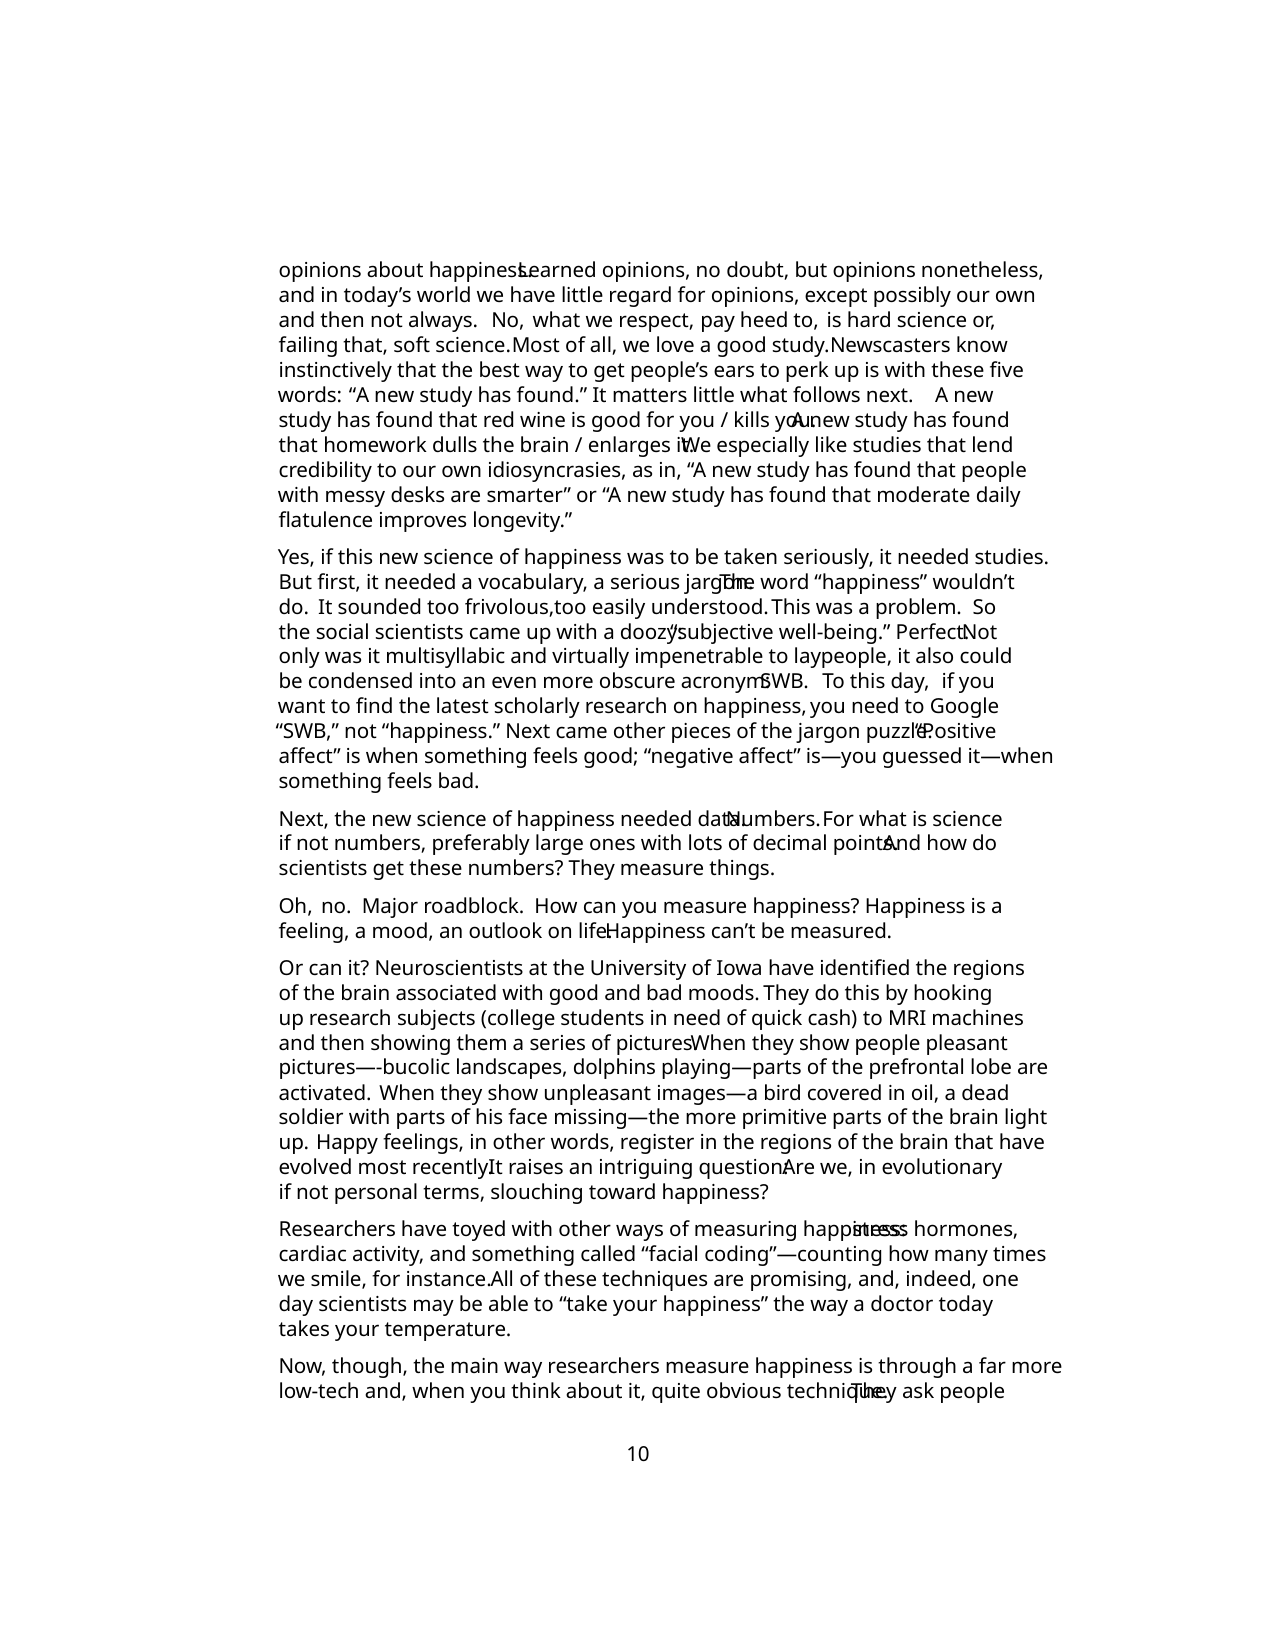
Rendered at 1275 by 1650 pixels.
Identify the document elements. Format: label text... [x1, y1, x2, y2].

text_box Happiness can’t be measured. [604, 917, 875, 947]
text_box 10 [626, 1440, 648, 1470]
text_box They ask people [850, 1378, 995, 1408]
text_box day scientists may be able to “take your happiness” the way a doctor today [278, 1291, 987, 1321]
text_box Numbers. [725, 805, 813, 830]
text_box you need to Google [810, 693, 991, 723]
text_box Or can it? Neuroscientists at the University of Iowa have identified the regions [278, 954, 998, 985]
text_box failing that, soft science. [278, 332, 503, 356]
text_box and then not always. [278, 307, 475, 332]
text_box All of these techniques are promising, and, indeed, one [490, 1266, 1001, 1296]
text_box cardiac activity, and something called “facial coding”—counting how many times [278, 1241, 1002, 1271]
text_box if not personal terms, slouching toward happiness? [278, 1178, 740, 1209]
text_box “SWB,” not “happiness.” Next came other pieces of the jargon puzzle. [275, 718, 909, 748]
text_box up. [278, 1129, 307, 1153]
text_box When they show unpleasant images—a bird covered in oil, a dead [379, 1079, 996, 1104]
text_box takes your temperature. [278, 1315, 497, 1346]
text_box Happy feelings, in other words, register in the regions of the brain that have [316, 1129, 995, 1159]
text_box only was it multisyllabic and virtually impenetrable to laypeople, it also could [278, 643, 992, 673]
text_box activated. [278, 1079, 371, 1104]
text_box words: [277, 381, 339, 412]
text_box When they show people pleasant [690, 1029, 997, 1059]
text_box want to find the latest scholarly research on happiness, [277, 693, 792, 718]
text_box SWB. [760, 668, 815, 698]
text_box Learned opinions, no doubt, but opinions nonetheless, [517, 257, 997, 282]
text_box instinctively that the best way to get people’s ears to perk up is with these five [278, 356, 1001, 387]
text_box Oh, [278, 892, 313, 917]
text_box is hard science or, [826, 307, 994, 337]
text_box up research subjects (college students in need of quick cash) to MRI machines [278, 1004, 999, 1035]
text_box And how do [882, 830, 996, 860]
text_box no. [321, 892, 350, 917]
text_box How can you measure happiness? Happiness is a [534, 892, 986, 923]
text_box A new [935, 381, 995, 406]
text_box feeling, a mood, an outlook on life. [278, 917, 594, 947]
text_box stress hormones, [852, 1216, 998, 1241]
text_box This was a problem. [771, 593, 961, 624]
text_box Researchers have toyed with other ways of measuring happiness: [278, 1216, 852, 1241]
text_box and in today’s world we have little regard for opinions, except possibly our own [278, 282, 997, 312]
text_box It sounded too frivolous, [318, 593, 546, 618]
text_box if not numbers, preferably large ones with lots of decimal points. [278, 830, 875, 860]
text_box To this day, [822, 668, 937, 693]
text_box with messy desks are smarter” or “A new study has found that moderate daily [277, 481, 995, 512]
text_box do. [278, 593, 307, 618]
text_box we smile, for instance. [277, 1266, 485, 1296]
text_box “subjective well-being.” Perfect. [670, 618, 954, 643]
text_box low-tech and, when you think about it, quite obvious technique. [278, 1378, 849, 1408]
text_box “A new study has found.” It matters little what follows next. [348, 381, 920, 412]
text_box Most of all, we love a good study. [511, 332, 824, 356]
text_box For what is science [822, 805, 997, 835]
text_box too easily understood. [554, 593, 759, 624]
text_box credibility to our own idiosyncrasies, as in, “A new study has found that people [278, 456, 996, 487]
text_box evolved most recently. [278, 1153, 483, 1178]
text_box But first, it needed a vocabulary, a serious jargon. [278, 568, 719, 599]
text_box Not [961, 618, 995, 649]
text_box and then showing them a series of pictures. [278, 1029, 683, 1054]
text_box what we respect, [532, 307, 689, 332]
text_box We especially like studies that lend [680, 431, 995, 456]
text_box be condensed into an even more obscure acronym: [278, 668, 747, 693]
text_box if you [941, 668, 995, 698]
text_box The word “happiness” wouldn’t [719, 568, 1001, 599]
text_box study has found that red wine is good for you / kills you. [278, 406, 789, 437]
text_box So [972, 593, 995, 618]
text_box flatulence improves longevity.” [278, 506, 559, 536]
text_box pictures—-bucolic landscapes, dolphins playing—parts of the prefrontal lobe are [278, 1054, 990, 1084]
text_box scientists get these numbers? They measure things. [278, 855, 746, 885]
text_box of the brain associated with good and bad moods. [278, 979, 743, 1004]
text_box affect” is when something feels good; “negative affect” is—you guessed it—when [278, 743, 992, 773]
text_box Major roadblock. [361, 892, 521, 917]
text_box Next, the new science of happiness needed data. [278, 805, 717, 830]
text_box It raises an intriguing question: [488, 1153, 774, 1184]
text_box soldier with parts of his face missing—the more primitive parts of the brain light [278, 1104, 999, 1134]
text_box something feels bad. [278, 767, 463, 798]
text_box Newscasters know [830, 332, 997, 356]
text_box They do this by hooking [763, 979, 992, 1004]
text_box the social scientists came up with a doozy: [278, 618, 657, 643]
text_box pay heed to, [700, 307, 816, 332]
text_box Now, though, the main way researchers measure happiness is through a far more [278, 1353, 997, 1383]
text_box “Positive [914, 718, 996, 748]
text_box No, [491, 307, 524, 337]
text_box A new study has found [791, 406, 997, 437]
text_box Yes, if this new science of happiness was to be taken seriously, it needed studies. [277, 543, 995, 574]
text_box opinions about happiness. [278, 257, 508, 282]
text_box that homework dulls the brain / enlarges it. [278, 431, 670, 456]
text_box Are we, in evolutionary [782, 1153, 997, 1184]
